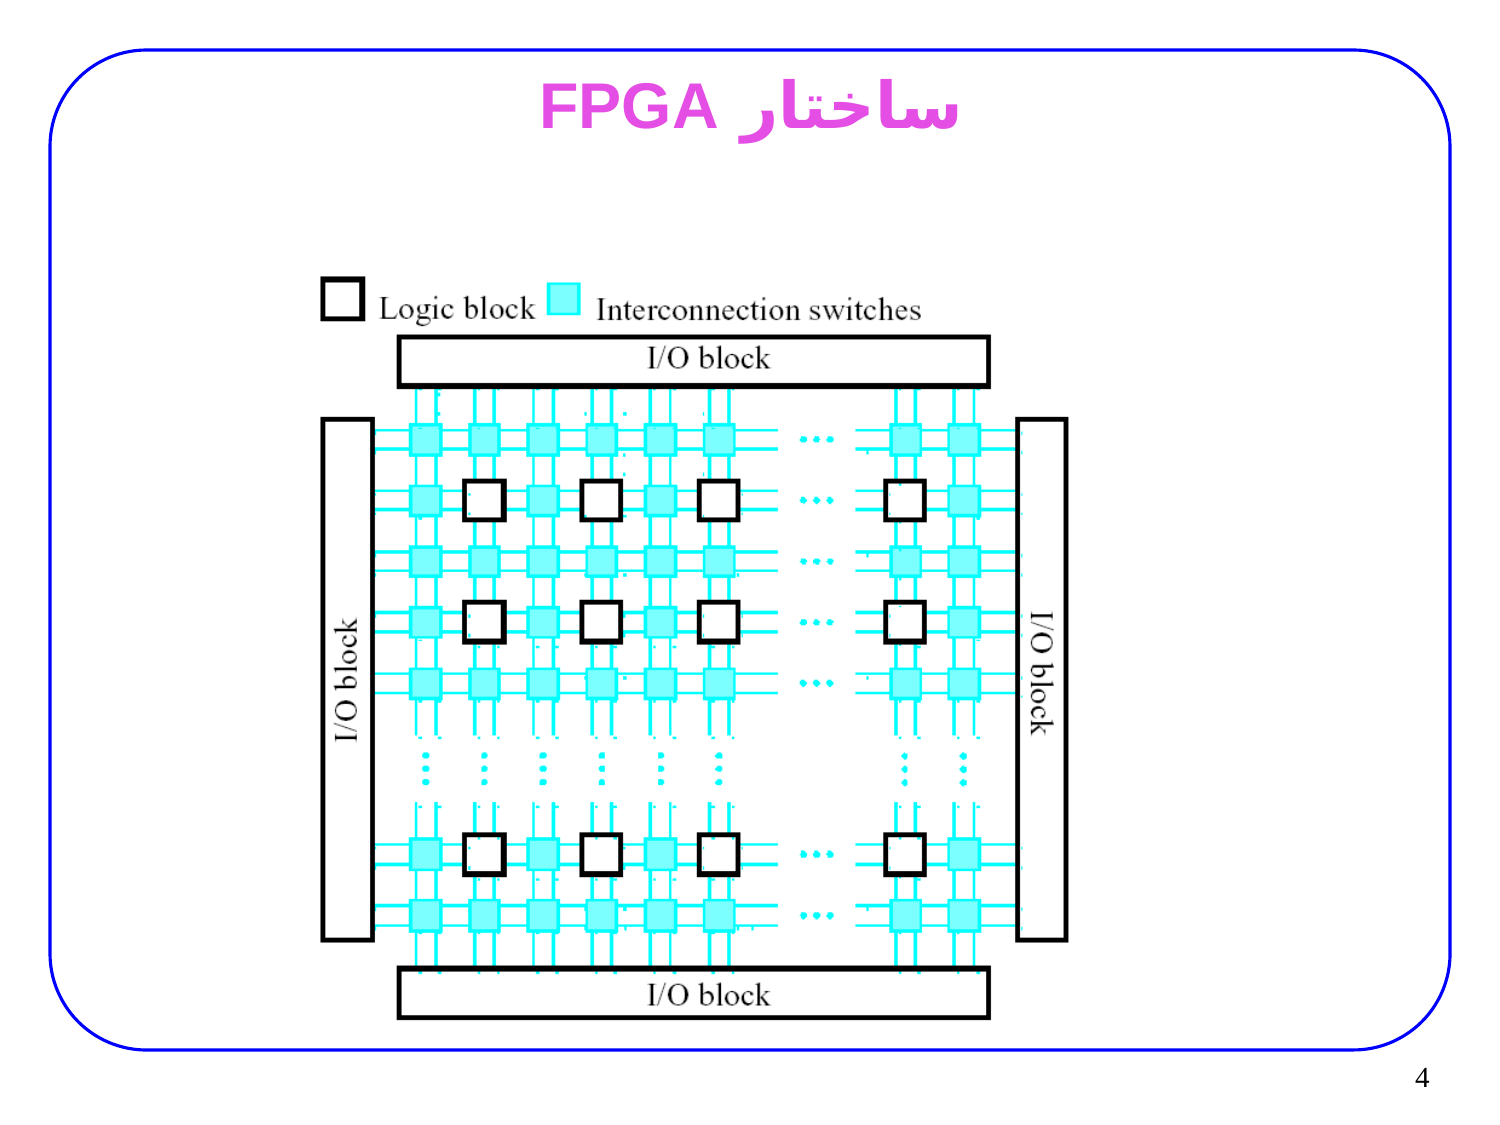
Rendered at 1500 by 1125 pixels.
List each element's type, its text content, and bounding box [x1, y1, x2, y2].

title ساختار FPGA [113, 66, 1389, 140]
picture [299, 262, 1077, 1025]
slide_number 4 [1351, 1047, 1444, 1104]
